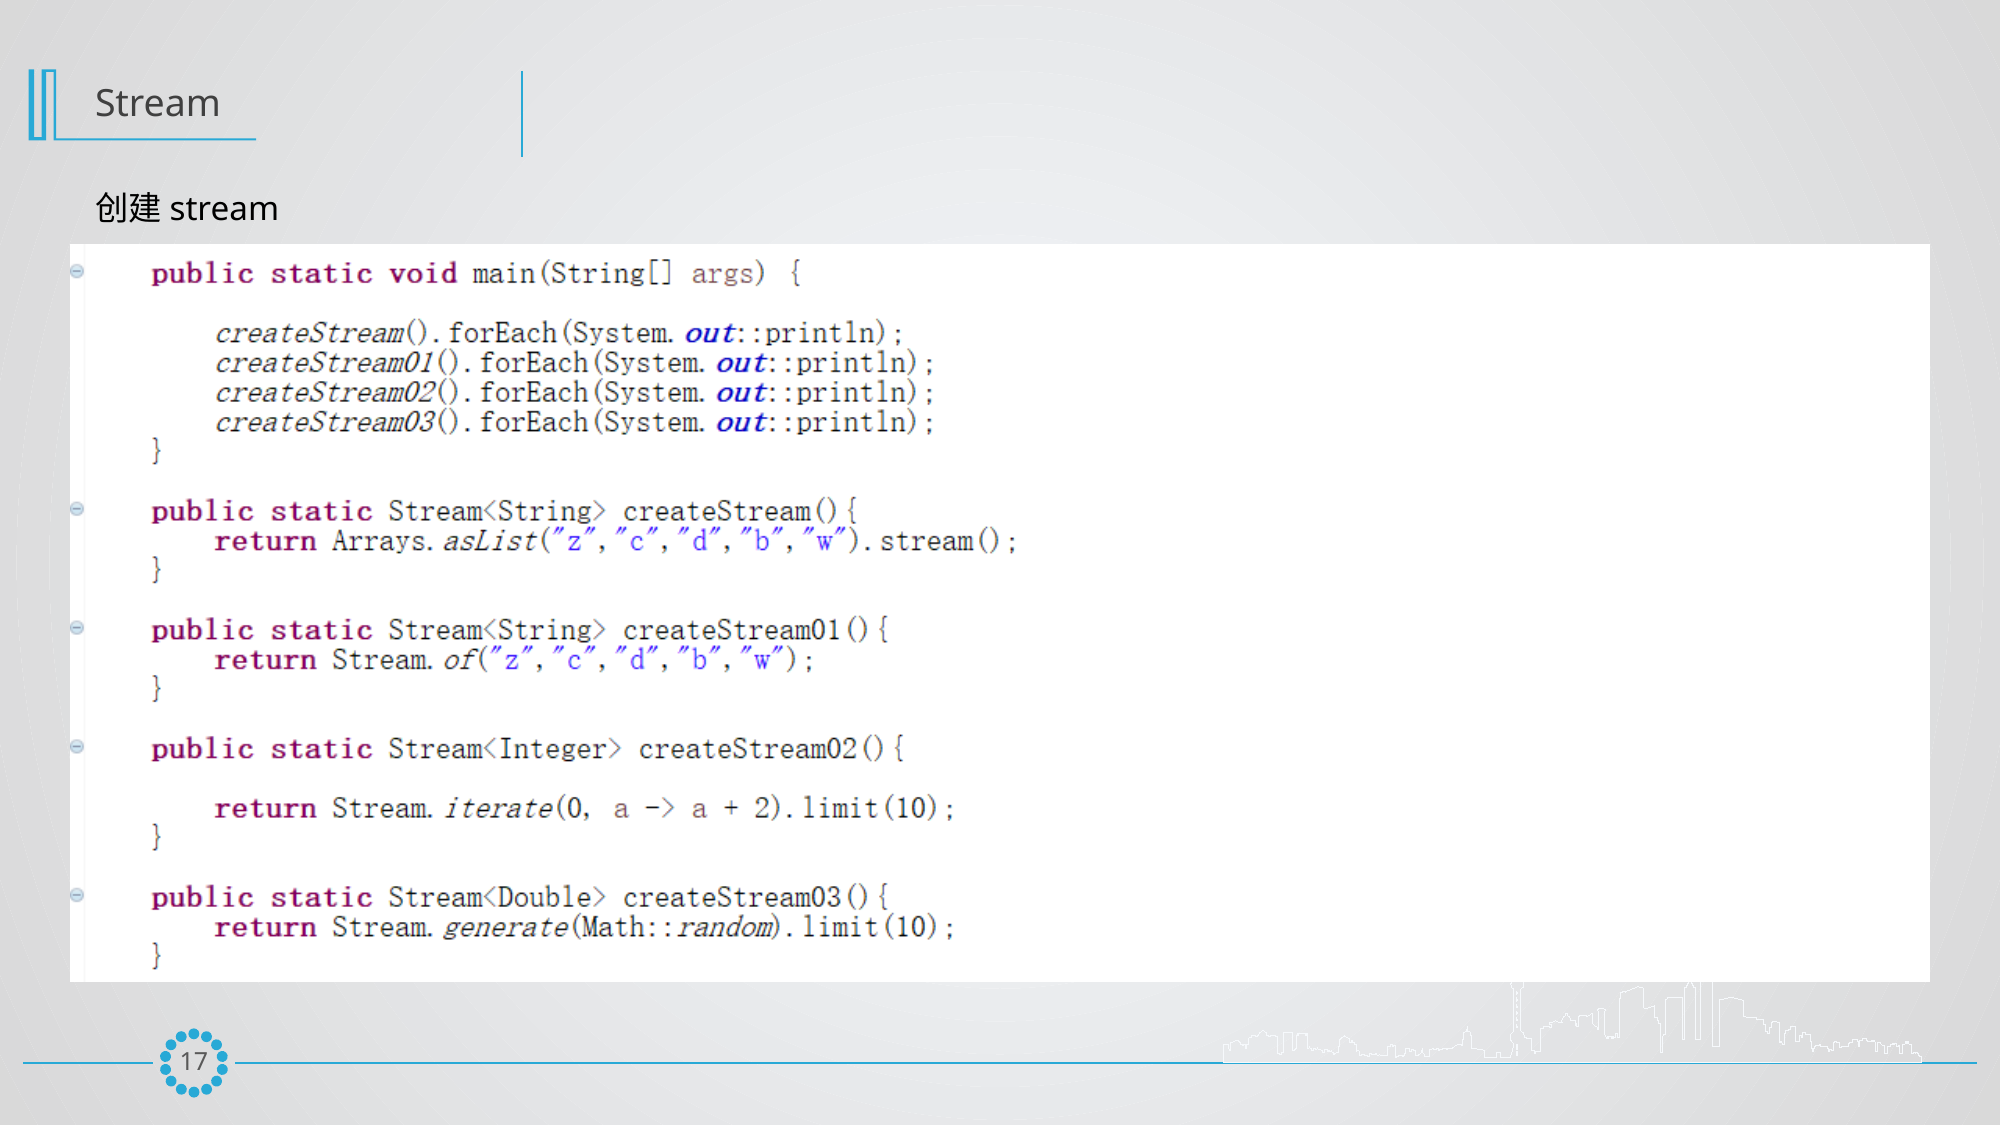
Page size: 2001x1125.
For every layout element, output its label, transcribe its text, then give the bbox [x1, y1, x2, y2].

text_box Stream [80, 71, 1299, 132]
picture [69, 244, 1931, 983]
slide_number 16 [169, 1039, 218, 1086]
text_box 创建stream [80, 159, 1961, 474]
